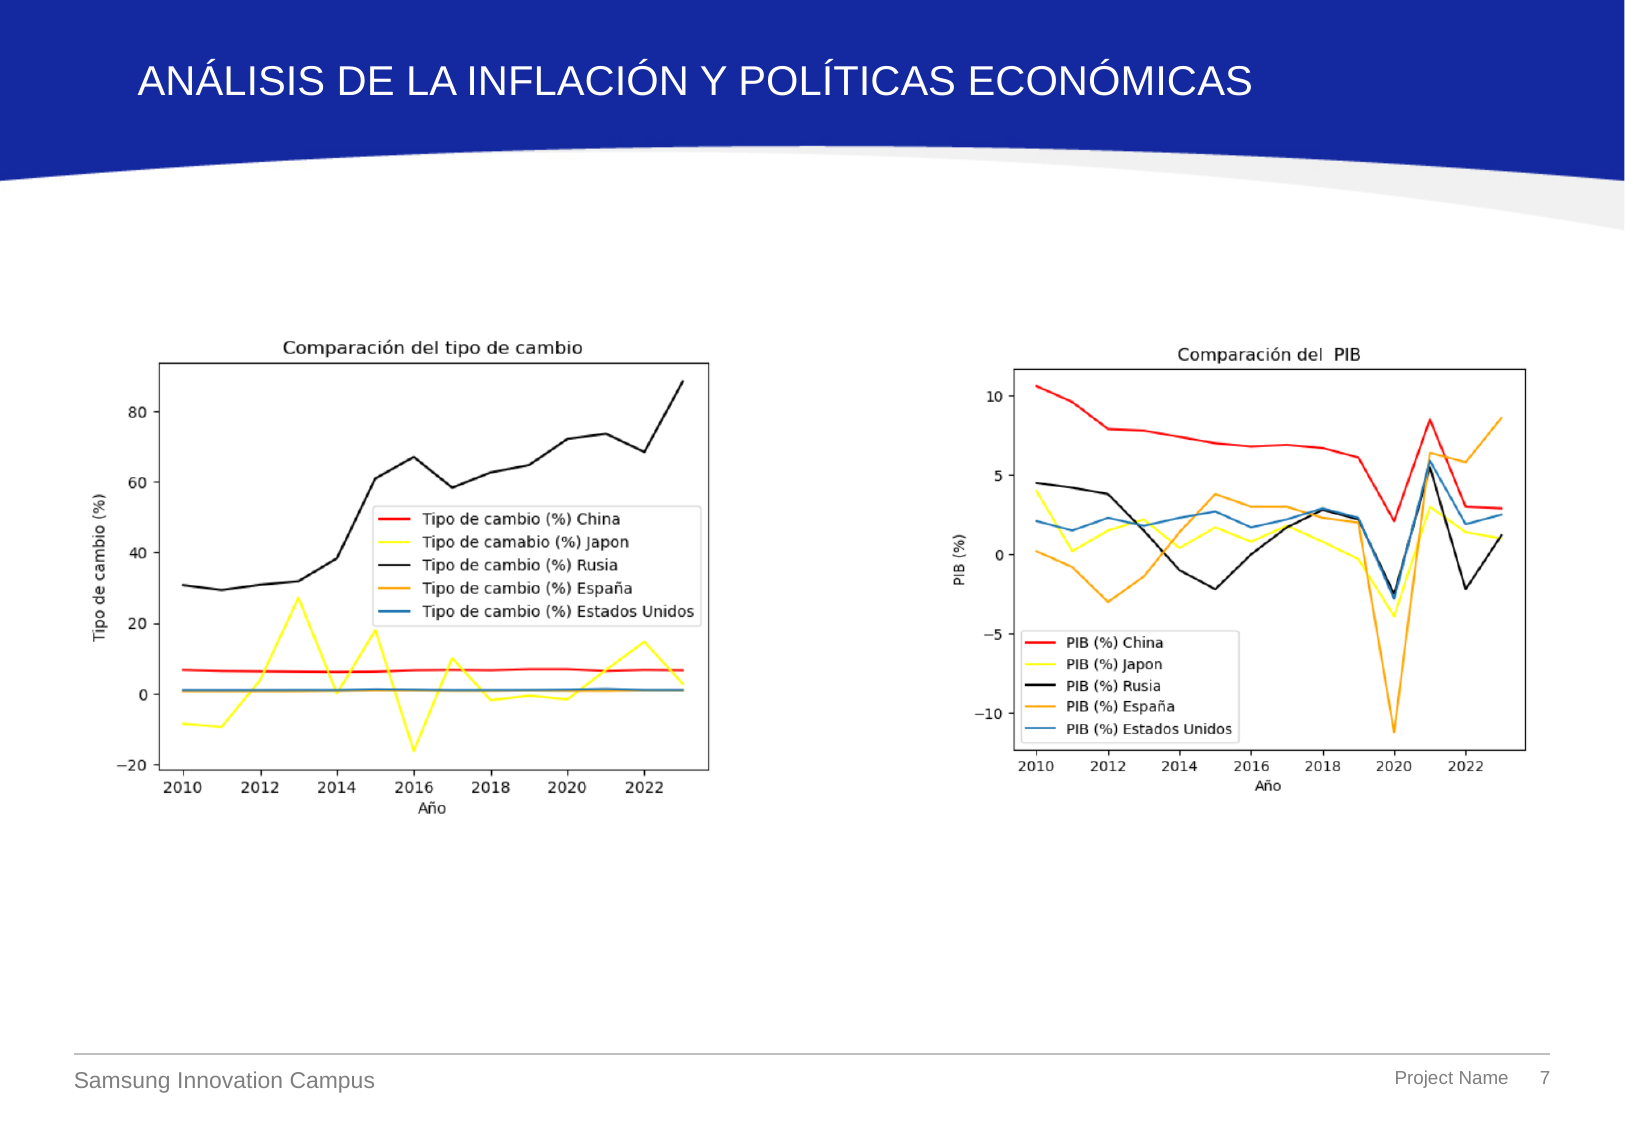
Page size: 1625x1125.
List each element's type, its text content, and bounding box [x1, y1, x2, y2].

picture [0, 0, 1625, 1125]
text_box ANÁLISIS DE LA INFLACIÓN Y POLÍTICAS ECONÓMICAS [137, 53, 1335, 104]
